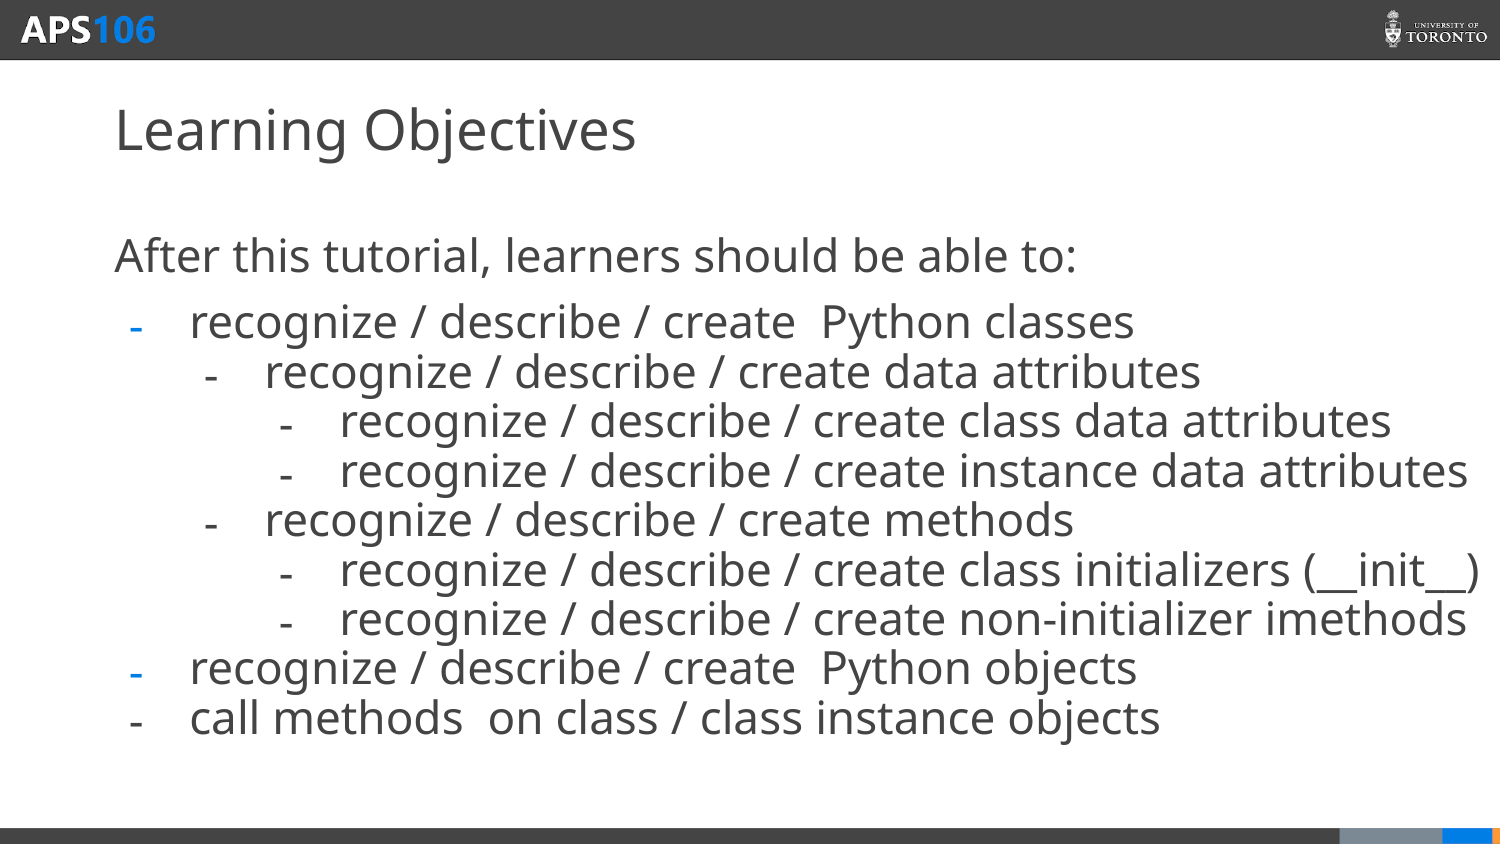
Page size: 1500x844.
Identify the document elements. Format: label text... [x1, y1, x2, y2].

picture [0, 0, 1500, 844]
title Learning Objectives [103, 89, 1397, 171]
list After this tutorial, learners should be able to: recognize / describe / create Python classes recognize / describe / create data attributes recognize / describe / create class data attributes recognize / describe / create instance data attributes recognize / describe / create methods recognize / describe / create class initializers (__init__) recognize / describe / create non-initializer imethods recognize / describe / create Python objects call methods on class / class instance objects [103, 227, 1500, 820]
